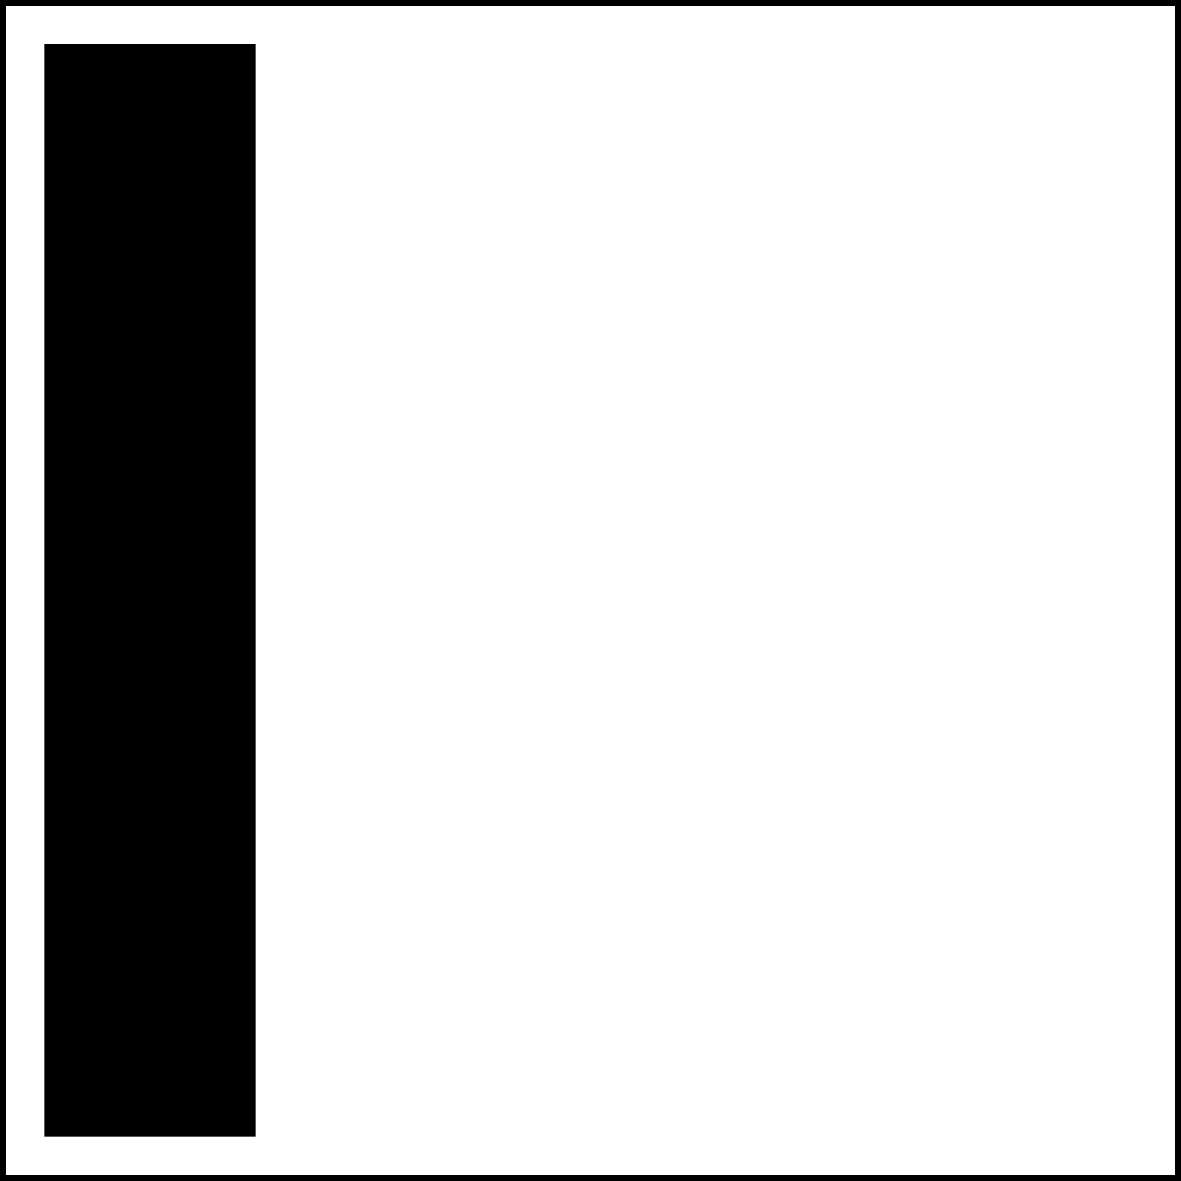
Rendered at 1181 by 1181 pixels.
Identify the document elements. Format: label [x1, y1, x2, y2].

text_box [0, 0, 1181, 1181]
text_box [43, 43, 257, 1138]
